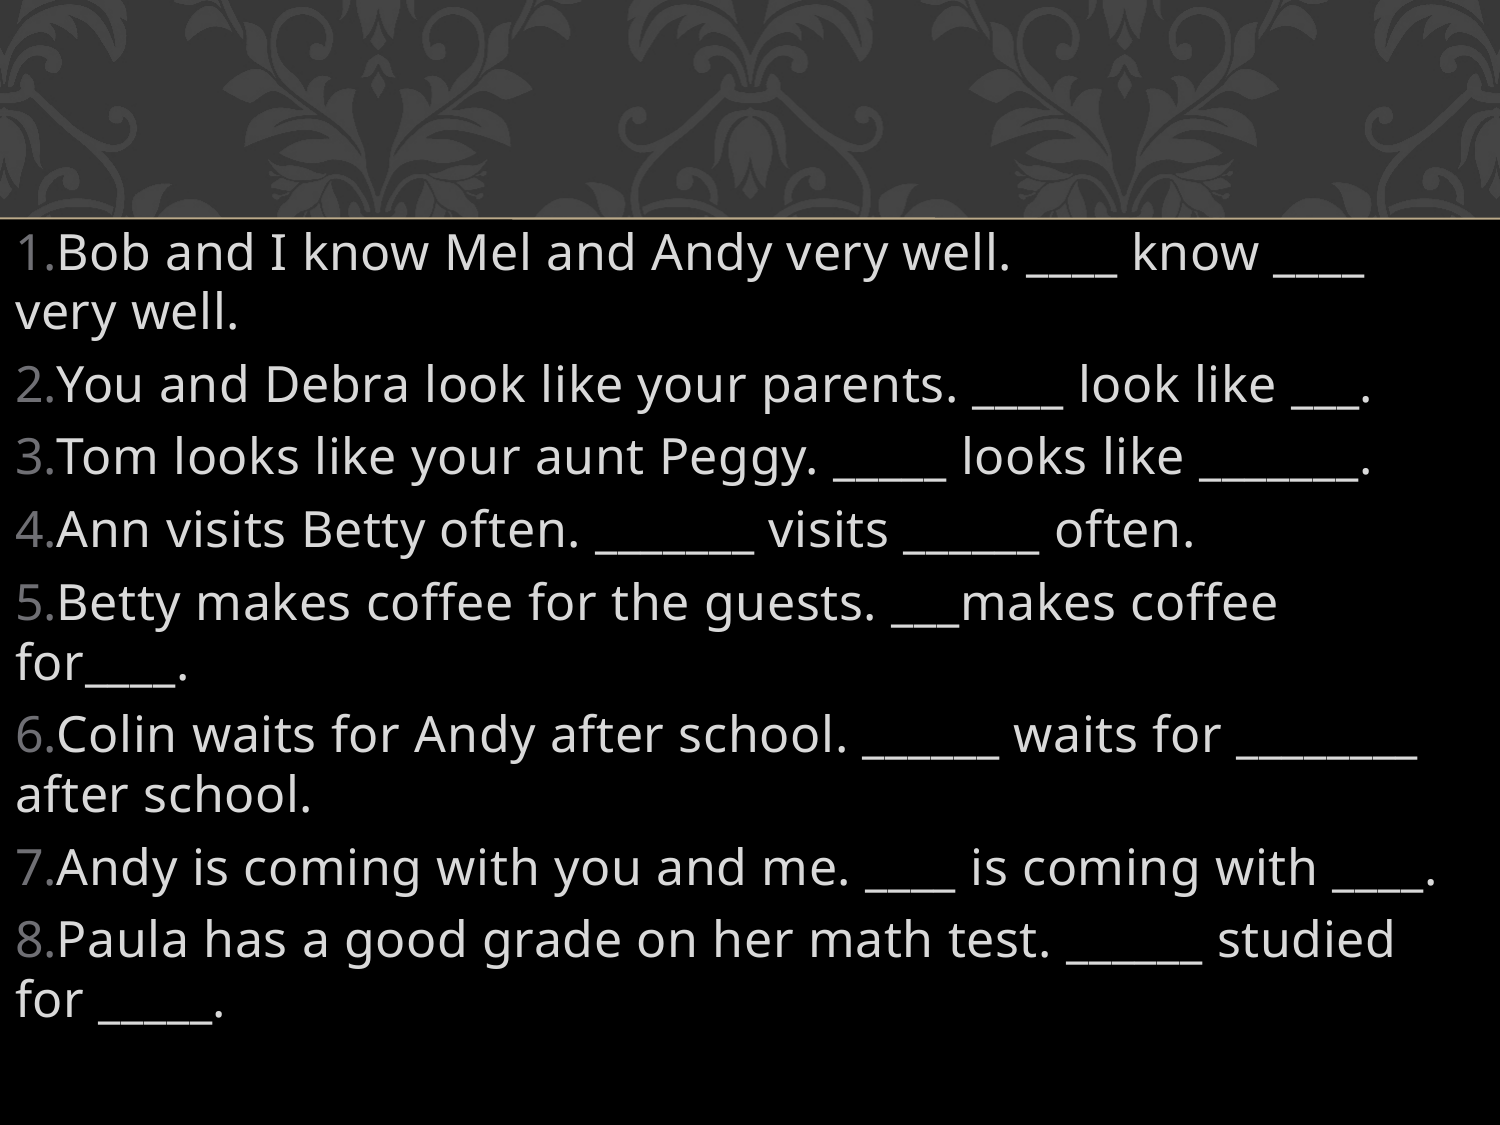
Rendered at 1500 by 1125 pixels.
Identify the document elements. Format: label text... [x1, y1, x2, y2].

list Bob and I know Mel and Andy very well. ____ know ____ very well. You and Debra look like your parents. ____ look like ___. Tom looks like your aunt Peggy. _____ looks like _______. Ann visits Betty often. _______ visits ______ often. Betty makes coffee for the guests. ___makes coffee for____. Colin waits for Andy after school. ______ waits for ________ after school. Andy is coming with you and me. ____ is coming with ____. Paula has a good grade on her math test. ______ studied for _____. [0, 212, 1488, 1100]
text_box [712, 62, 1500, 1063]
